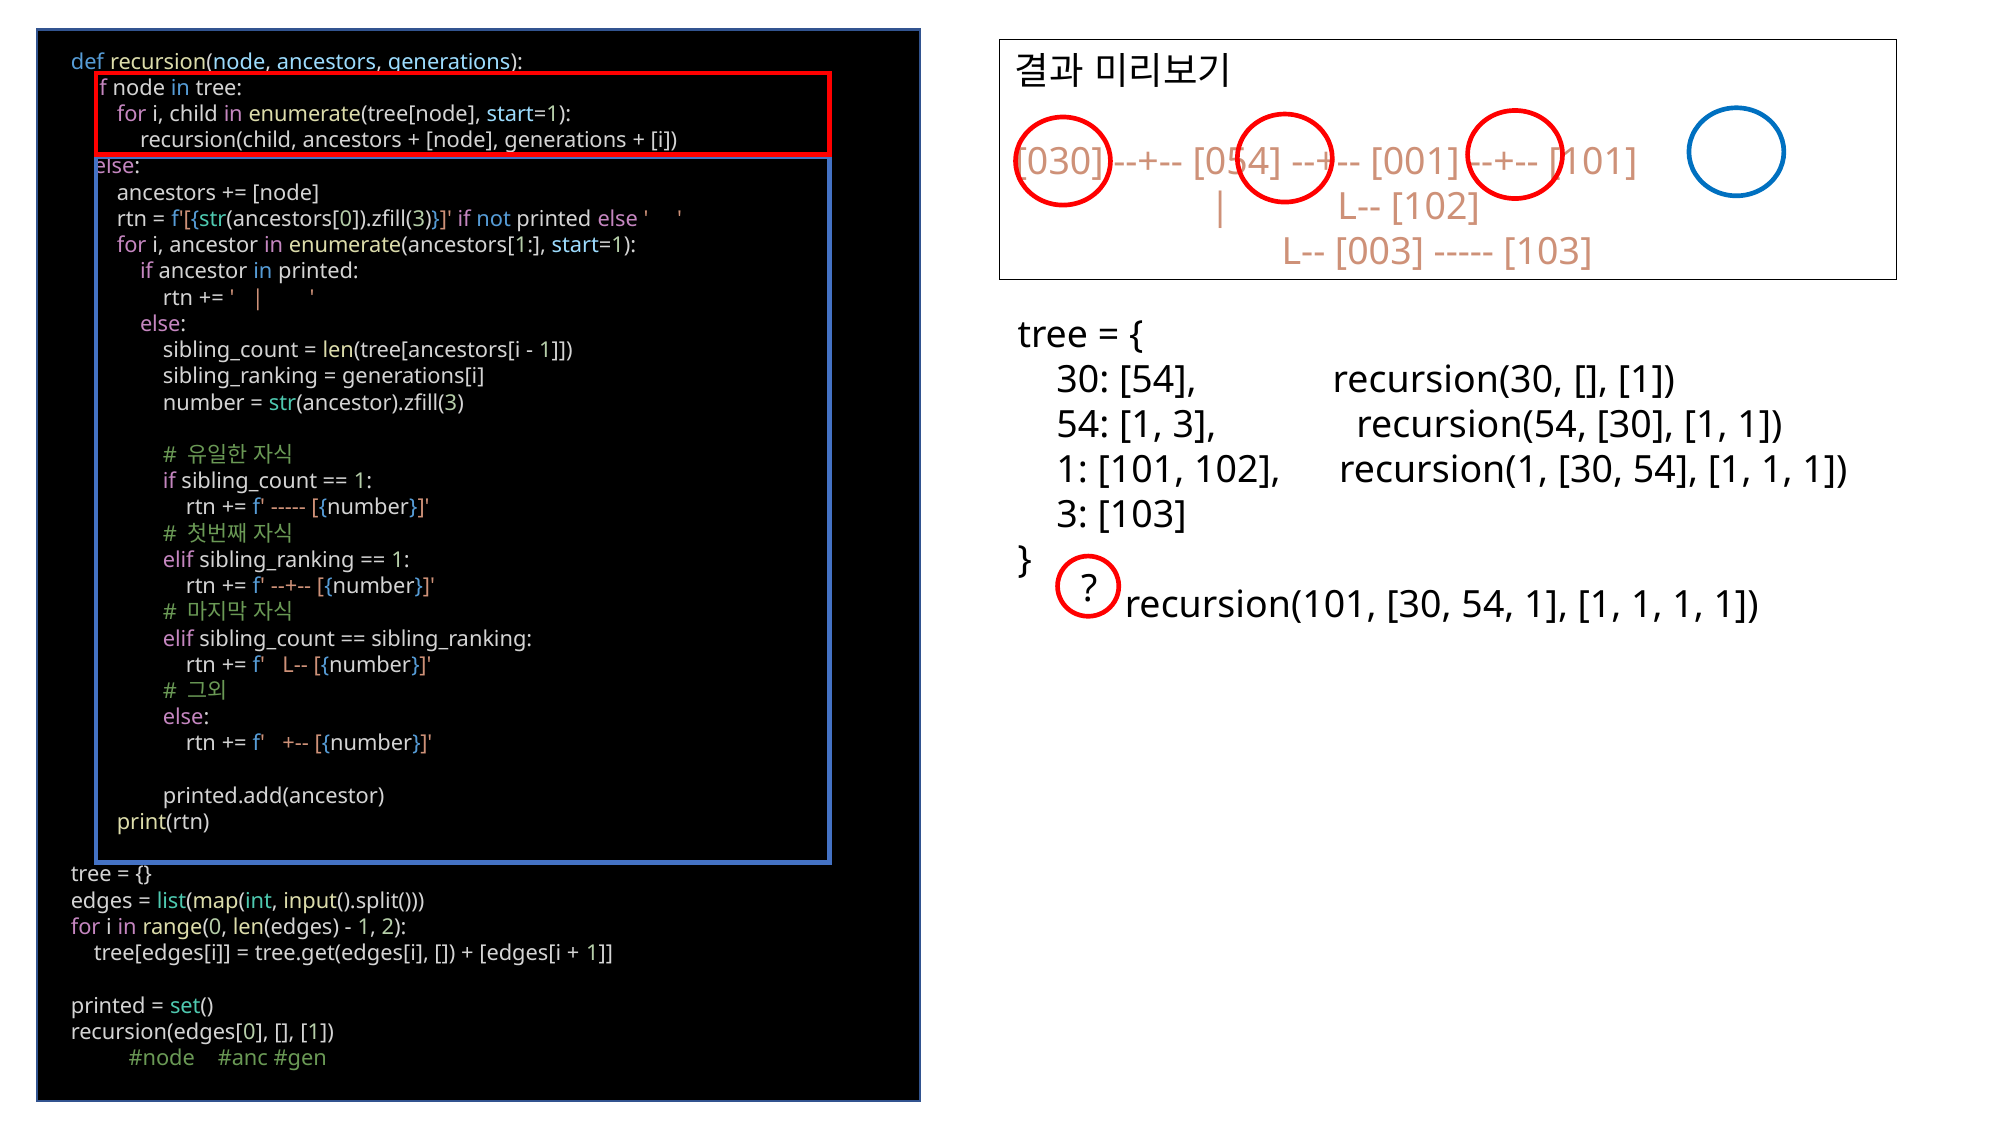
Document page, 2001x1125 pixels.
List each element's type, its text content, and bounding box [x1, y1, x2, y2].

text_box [36, 29, 921, 1125]
text_box ? [1056, 555, 1120, 618]
text_box [1236, 113, 1334, 204]
text_box [1014, 115, 1112, 207]
text_box [1687, 106, 1785, 197]
text_box 결과 미리보기 [030] --+-- [054] --+-- [001] --+-- [101] | L-- [102] L-- [003] ----- [103] [999, 39, 1897, 280]
text_box tree = { 30: [54], recursion(30, [], [1]) 54: [1, 3], recursion(54, [30], [1, 1]) 1: [101, 102], recursion(1, [30, 54], [1, 1, 1]) 3: [103] } recursion(101, [30, 54, 1], [1, 1, 1, 1]) [1002, 303, 1964, 633]
text_box [1466, 109, 1564, 200]
